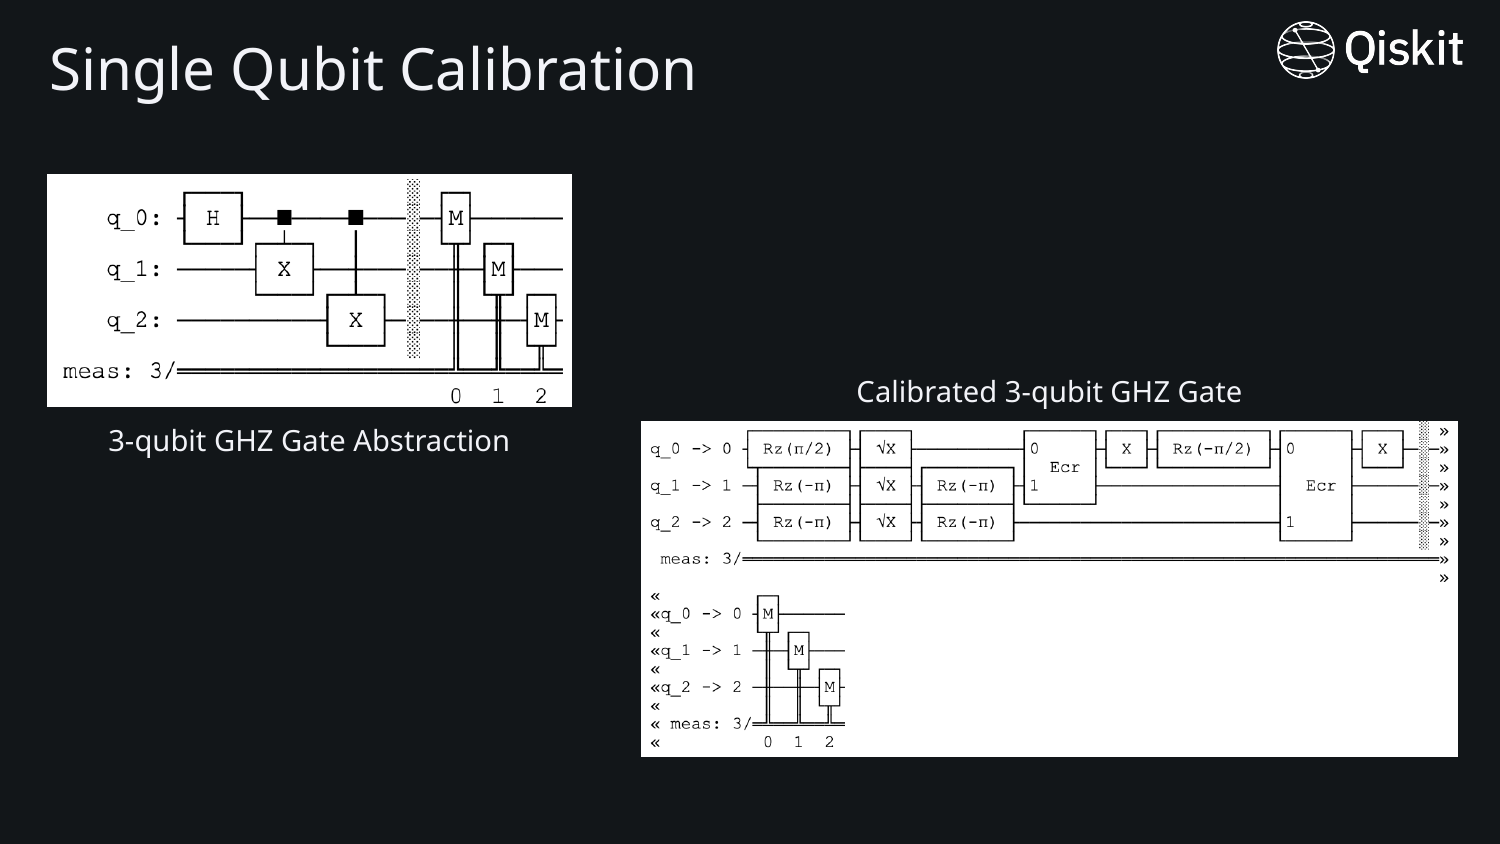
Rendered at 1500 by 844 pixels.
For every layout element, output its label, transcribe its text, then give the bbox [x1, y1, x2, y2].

text_box Single Qubit Calibration [34, 32, 714, 109]
text_box Calibrated 3-qubit GHZ Gate [856, 370, 1243, 409]
text_box 3-qubit GHZ Gate Abstraction [108, 418, 511, 457]
picture [1277, 21, 1463, 79]
picture [47, 174, 572, 408]
picture [641, 421, 1458, 757]
